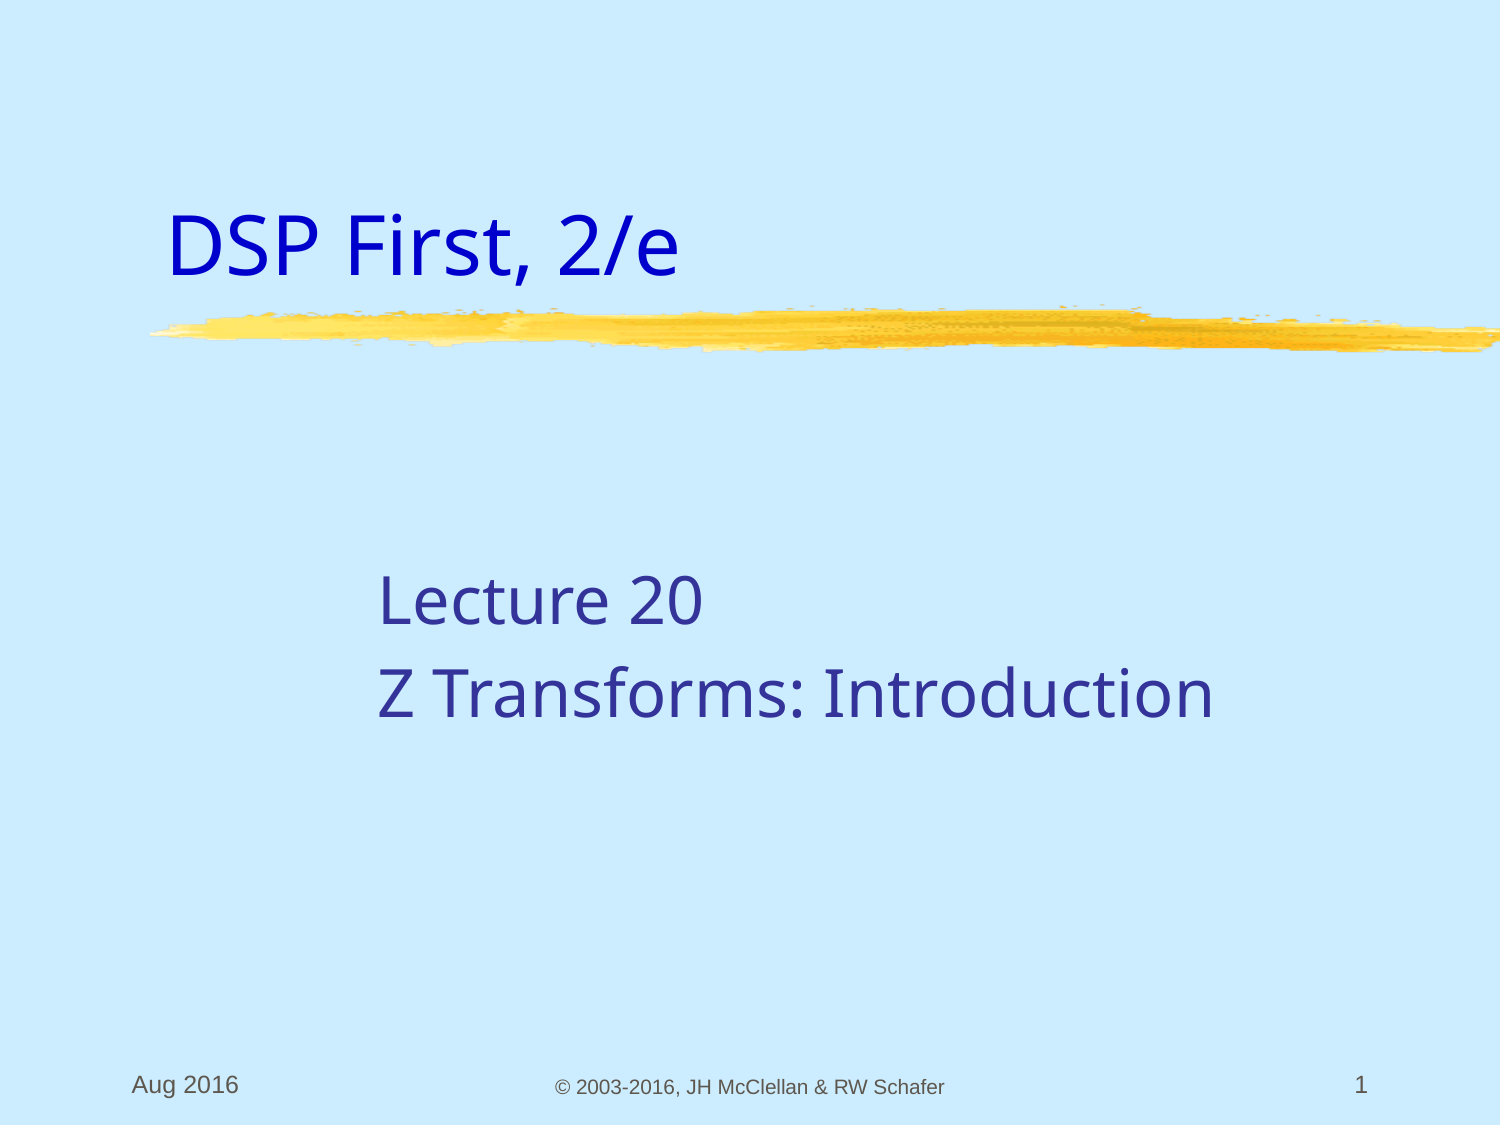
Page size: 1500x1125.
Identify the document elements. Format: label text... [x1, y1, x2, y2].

picture [150, 299, 1500, 363]
title DSP First, 2/e [149, 112, 1417, 301]
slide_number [116, 1021, 434, 1107]
subtitle Lecture 20 Z Transforms: Introduction [362, 549, 1388, 841]
slide_number 1 [1083, 1021, 1384, 1107]
footer © 2003-2016, JH McClellan & RW Schafer [516, 1021, 984, 1107]
